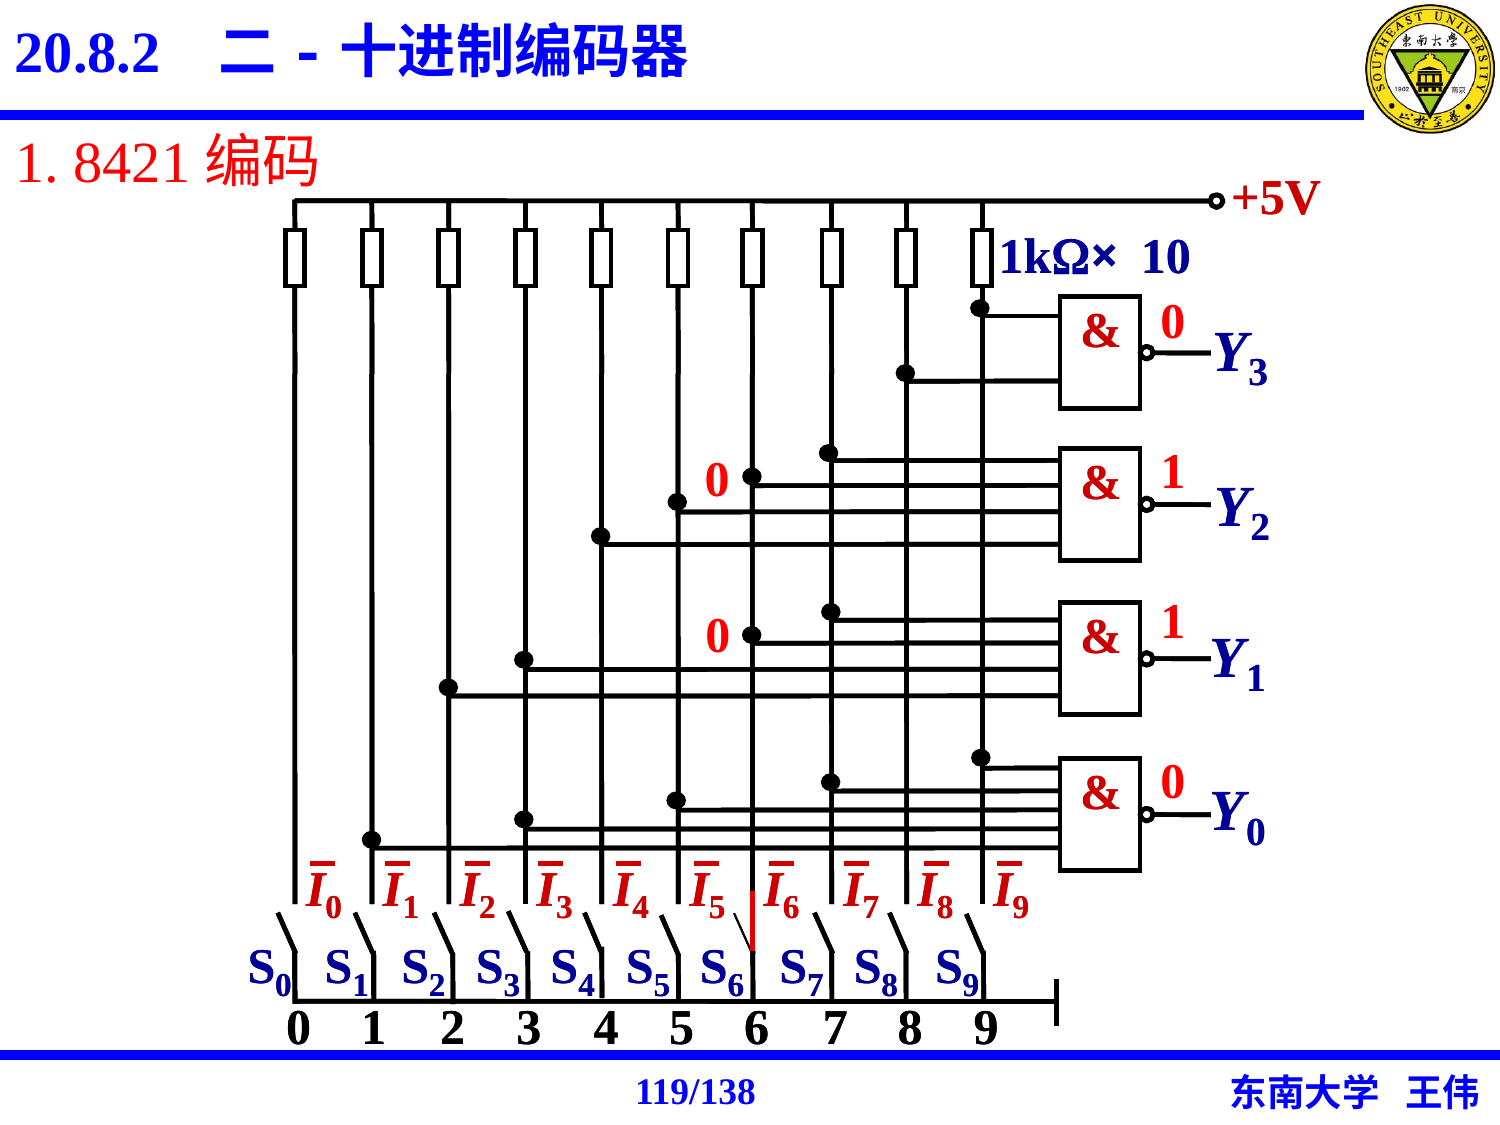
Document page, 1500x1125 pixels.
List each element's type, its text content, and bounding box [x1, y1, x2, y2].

picture [1360, 0, 1500, 138]
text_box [689, 439, 746, 671]
picture [247, 166, 1323, 1059]
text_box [734, 890, 761, 952]
text_box 20.8.2 二-十进制编码器 [0, 14, 974, 140]
text_box 1. 8421编码 [0, 116, 540, 202]
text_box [1145, 281, 1201, 816]
